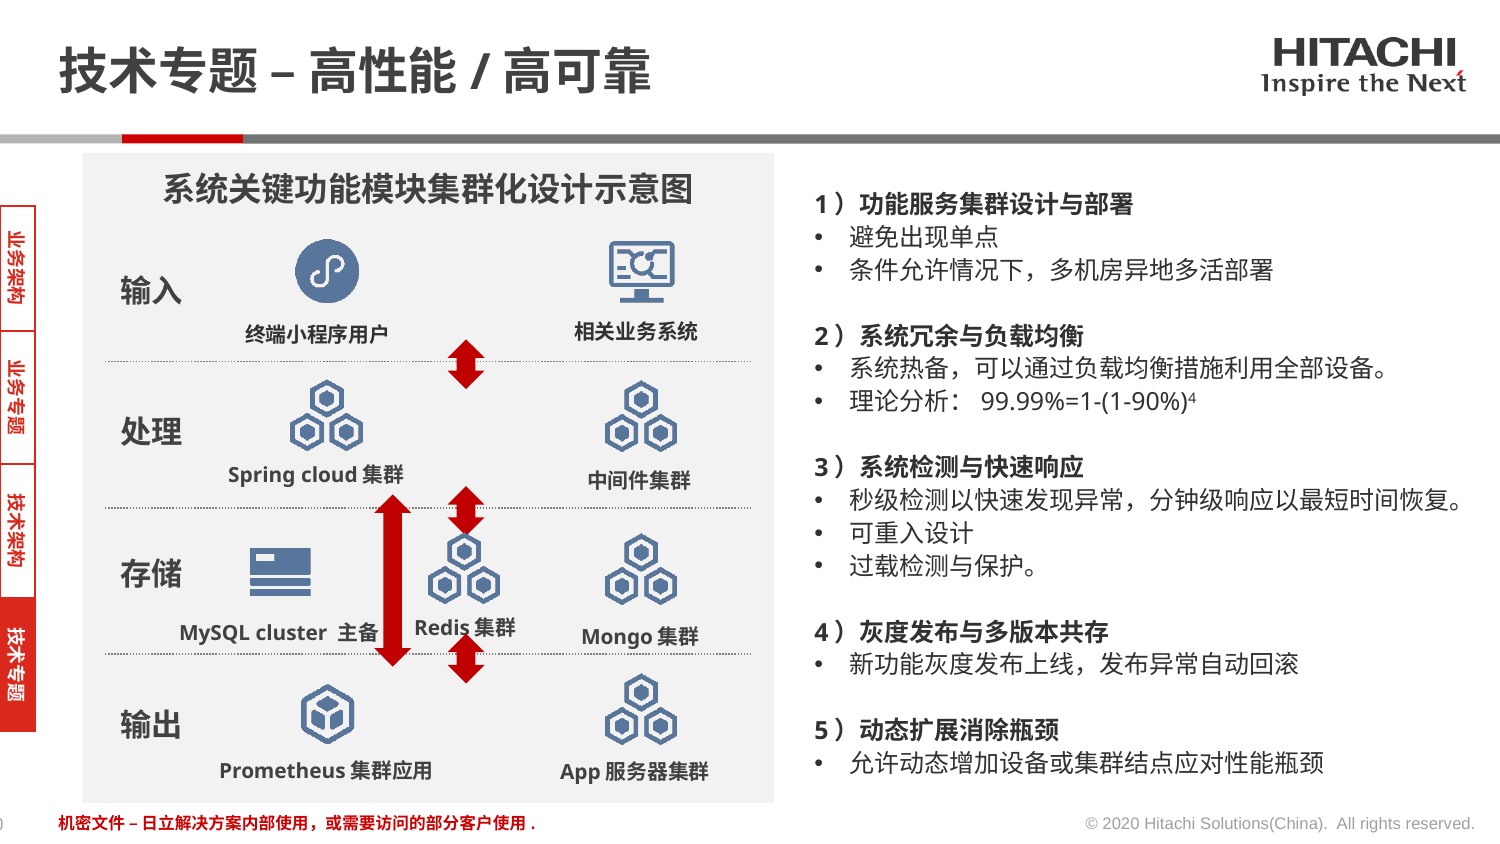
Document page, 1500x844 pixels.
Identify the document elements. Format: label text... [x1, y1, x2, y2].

picture [294, 239, 359, 303]
text_box 技术专题 [0, 597, 36, 732]
picture [588, 219, 694, 325]
picture [605, 673, 678, 745]
picture [605, 533, 678, 606]
text_box [81, 151, 776, 805]
picture [292, 679, 361, 748]
picture [1261, 37, 1466, 96]
text_box 技术架构 [0, 464, 36, 597]
text_box 业务专题 [0, 330, 36, 464]
text_box 业务架构 [0, 205, 36, 330]
picture [605, 380, 678, 453]
picture [428, 531, 500, 604]
title 技术专题 – 高性能/高可靠 [43, 20, 1200, 129]
text_box 1）功能服务集群设计与部署 避免出现单点 条件允许情况下，多机房异地多活部署 2）系统冗余与负载均衡 系统热备，可以通过负载均衡措施利用全部设备。 理论分析：99.99%=1-(1-90%)4 3）系统检测与快速响应 秒级检测以快速发现异常，分钟级响应以最短时间恢复。 可重入设计 过载检测与保护。 4）灰度发布与多版本共存 新功能灰度发布上线，发布异常自动回滚 5）动态扩展消除瓶颈 允许动态增加设备或集群结点应对性能瓶颈 [798, 176, 1476, 813]
picture [243, 535, 317, 610]
picture [290, 378, 363, 451]
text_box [104, 160, 755, 793]
